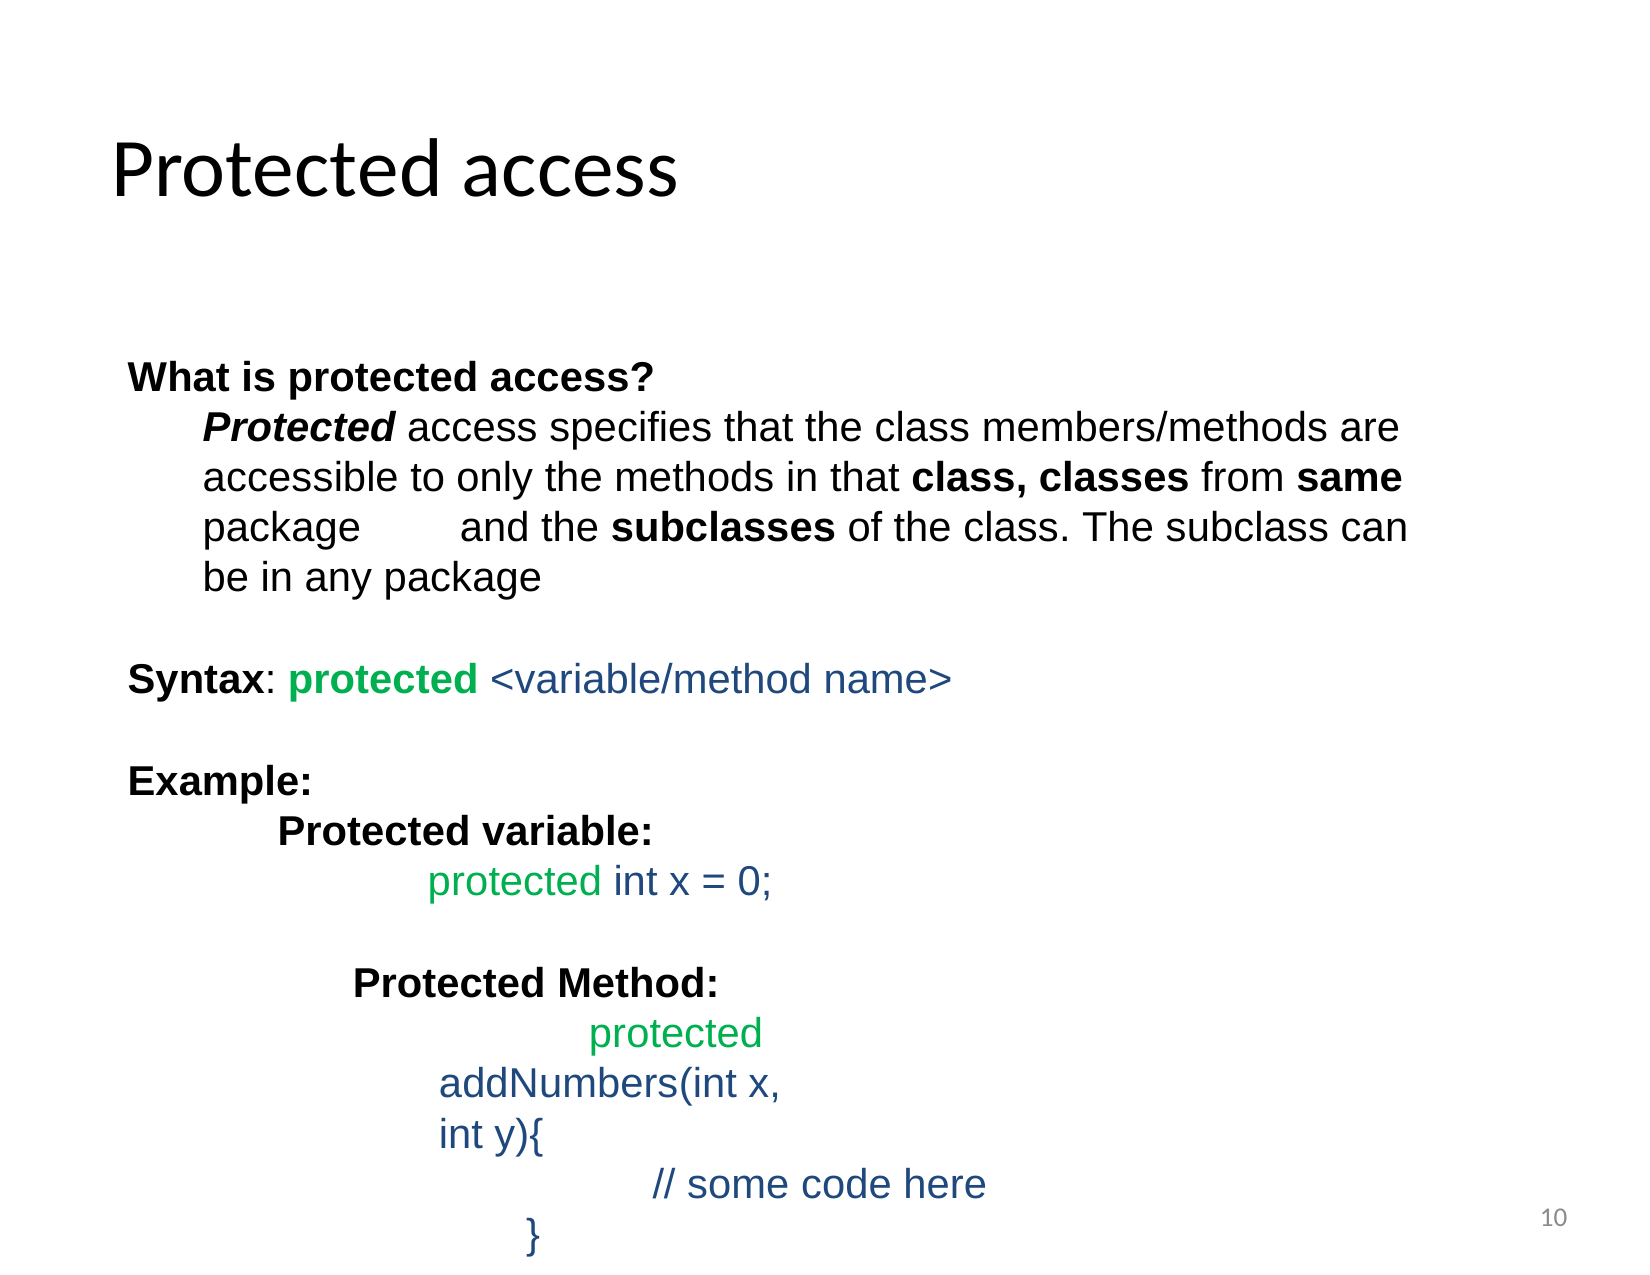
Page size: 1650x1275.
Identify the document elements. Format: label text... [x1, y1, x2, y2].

slide_number 10 [1182, 845, 1568, 1275]
text_box What is protected access? Protected access specifies that the class members/methods are accessible to only the methods in that class, classes from same package and the subclasses of the class. The subclass can be in any package Syntax: protected <variable/method name> Example: Protected variable: protected int x = 0; Protected Method: protected addNumbers(int x, int y){ // some code here } [125, 349, 1431, 1257]
title Protected access [0, 56, 1335, 270]
